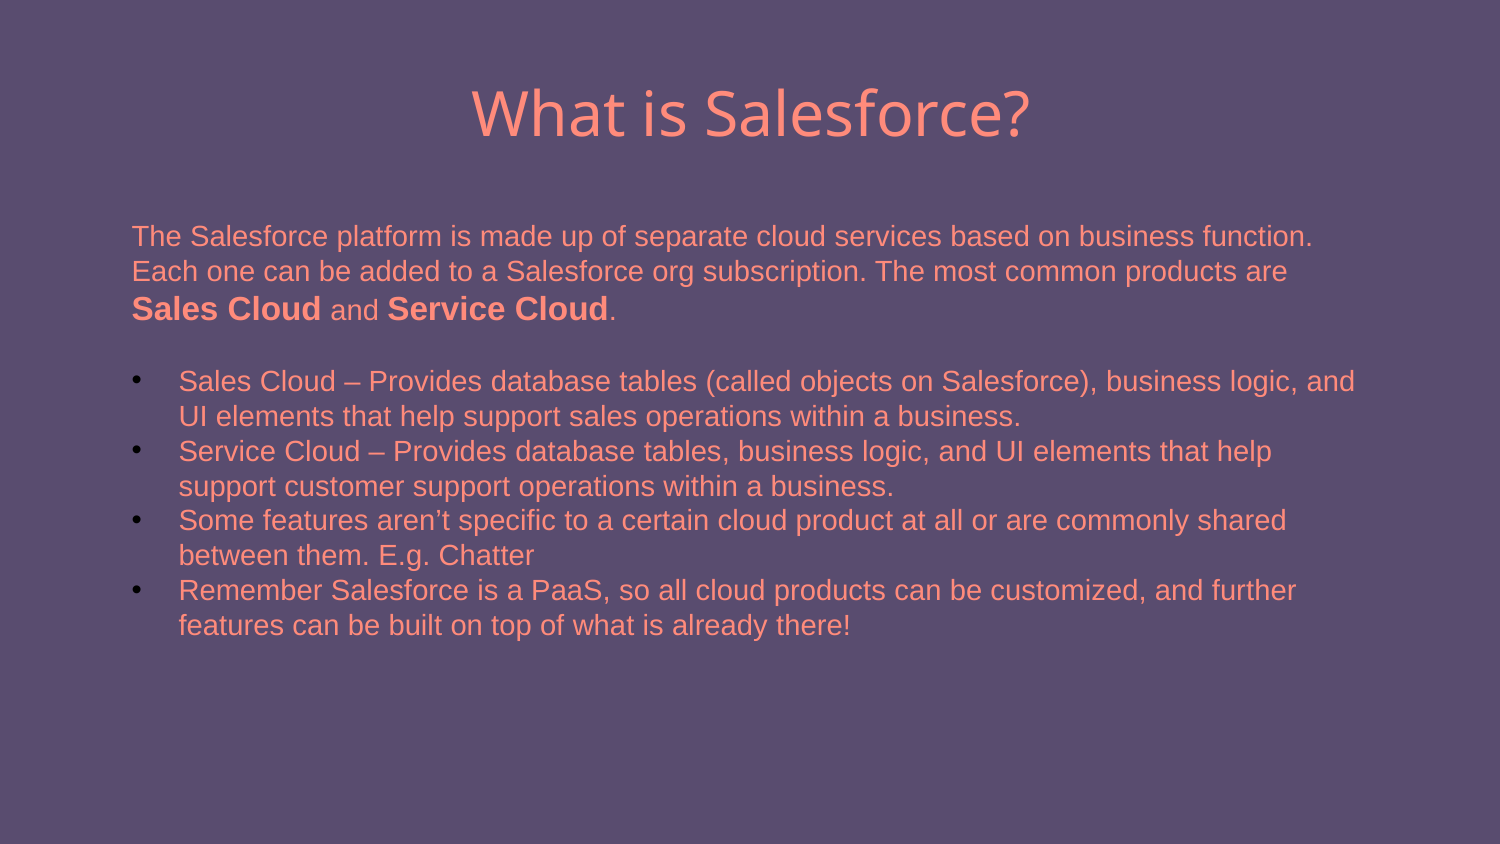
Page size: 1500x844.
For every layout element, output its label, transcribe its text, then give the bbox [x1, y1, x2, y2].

title What is Salesforce? [116, 58, 1387, 153]
text_box The Salesforce platform is made up of separate cloud services based on business function. Each one can be added to a Salesforce org subscription. The most common products are Sales Cloud and Service Cloud. Sales Cloud – Provides database tables (called objects on Salesforce), business logic, and UI elements that help support sales operations within a business. Service Cloud – Provides database tables, business logic, and UI elements that help support customer support operations within a business. Some features aren’t specific to a certain cloud product at all or are commonly shared between them. E.g. Chatter Remember Salesforce is a PaaS, so all cloud products can be customized, and further features can be built on top of what is already there! [116, 209, 1387, 649]
